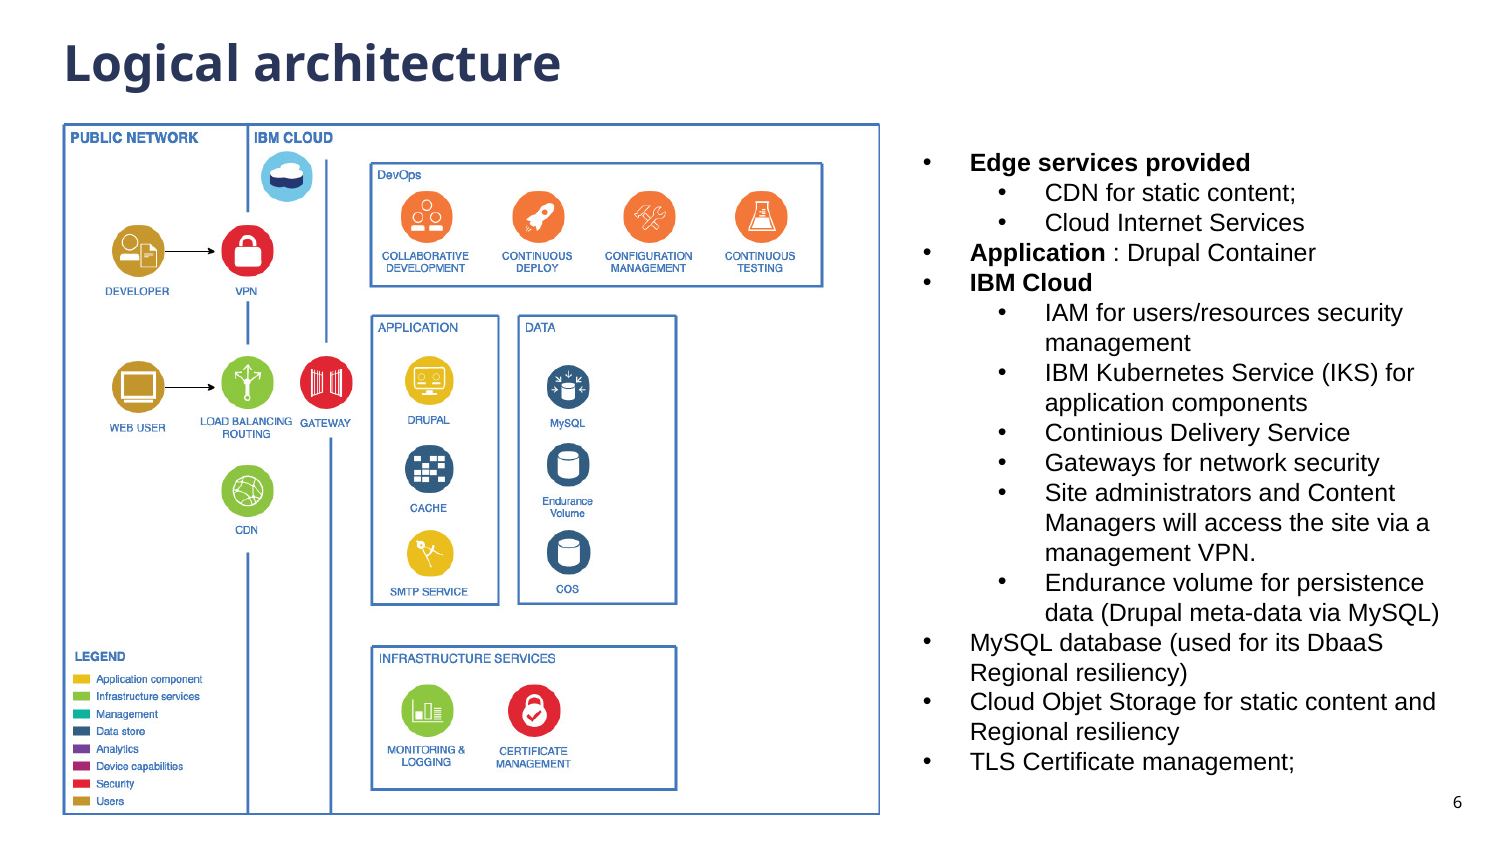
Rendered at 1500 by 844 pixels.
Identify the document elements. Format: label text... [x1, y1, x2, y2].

slide_number 6 [1125, 791, 1463, 815]
picture [62, 122, 880, 815]
title Logical architecture [48, 23, 1425, 100]
text_box Edge services provided CDN for static content; Cloud Internet Services Application : Drupal Container IBM Cloud IAM for users/resources security management IBM Kubernetes Service (IKS) for application components Continious Delivery Service Gateways for network security Site administrators and Content Managers will access the site via a management VPN. Endurance volume for persistence data (Drupal meta-data via MySQL) MySQL database (used for its DbaaS Regional resiliency) Cloud Objet Storage for static content and Regional resiliency TLS Certificate management; [908, 139, 1463, 784]
